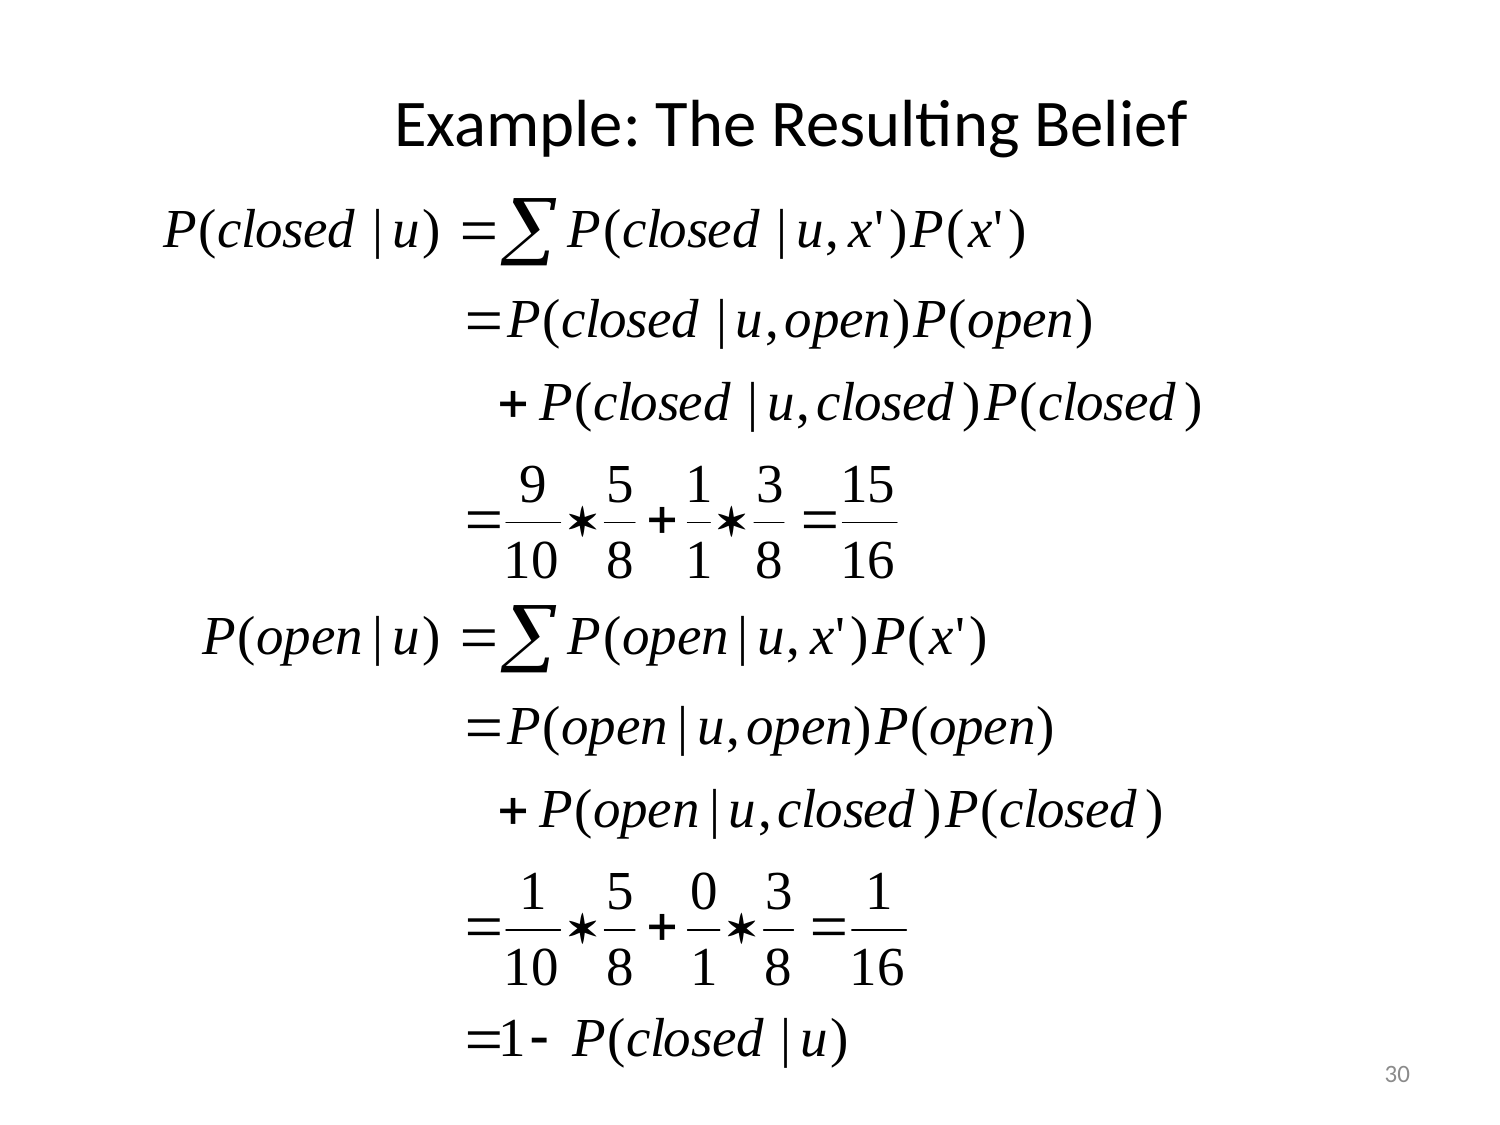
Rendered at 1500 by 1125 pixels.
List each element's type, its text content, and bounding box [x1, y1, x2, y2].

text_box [153, 187, 1213, 1082]
slide_number 30 [1074, 1042, 1425, 1103]
title Example: The Resulting Belief [99, 72, 1482, 168]
